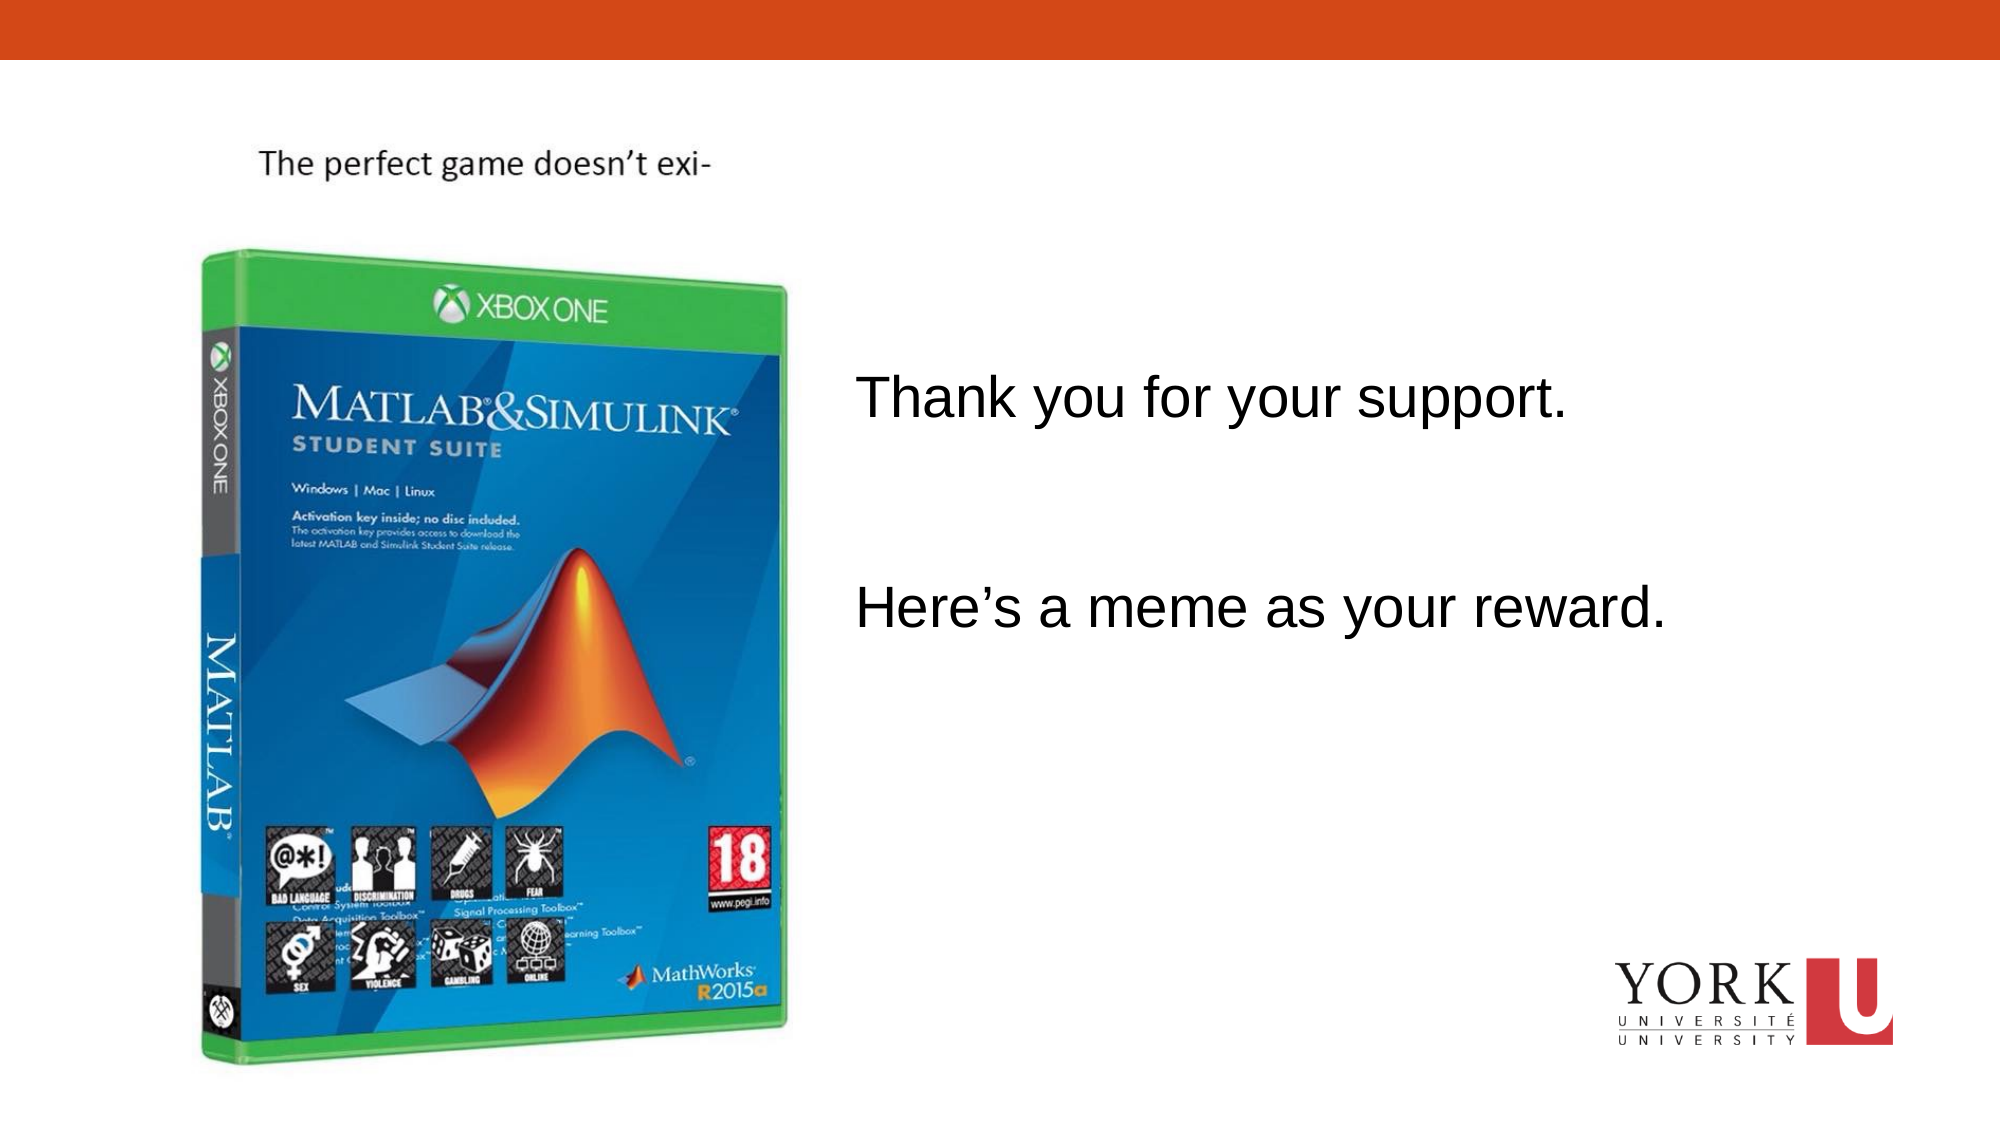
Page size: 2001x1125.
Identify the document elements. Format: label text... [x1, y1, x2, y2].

picture [1615, 956, 1894, 1046]
text_box Thank you for your support. Here’s a meme as your reward. [840, 281, 1955, 647]
picture [175, 75, 812, 1091]
